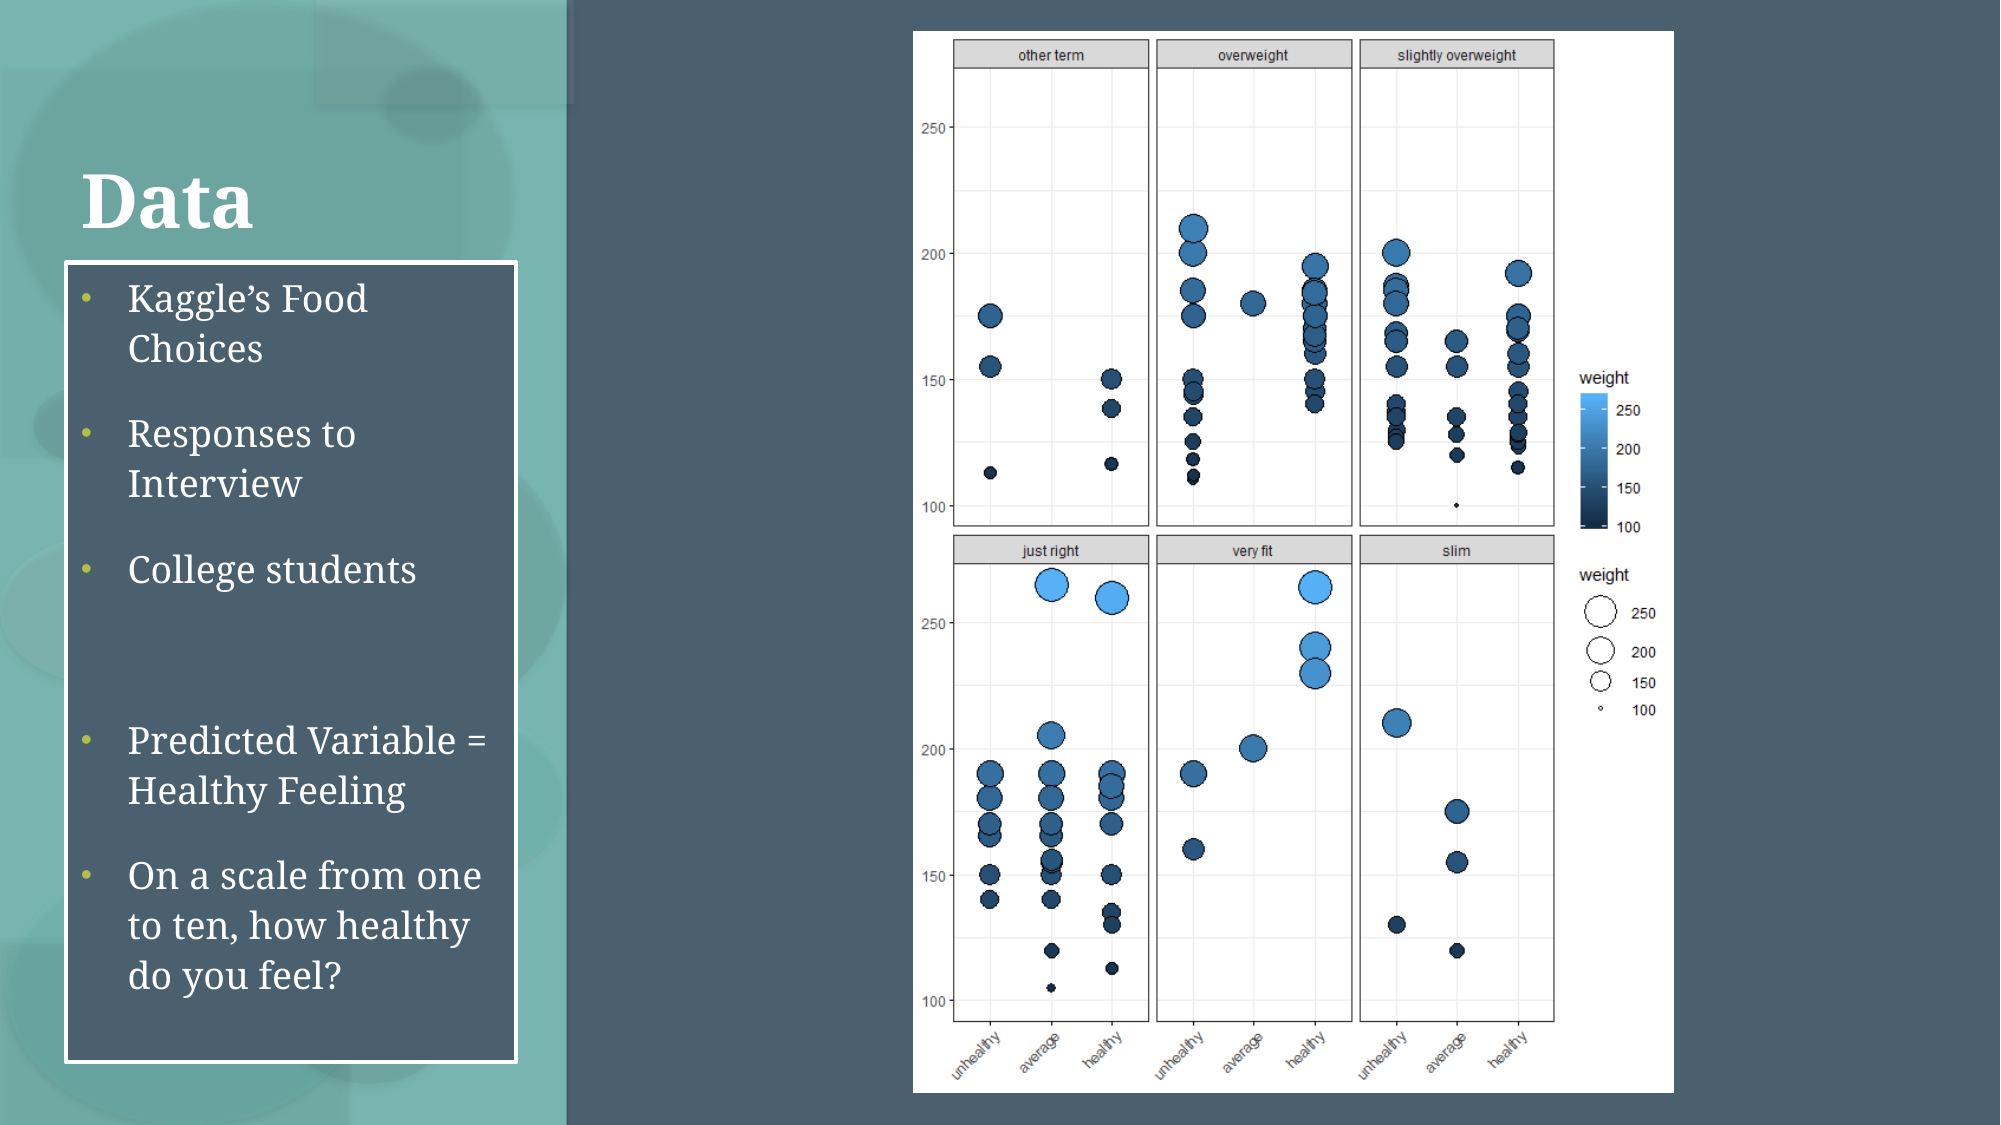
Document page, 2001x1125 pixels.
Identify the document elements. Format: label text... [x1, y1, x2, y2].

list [913, 31, 1674, 1094]
list Kaggle’s Food Choices Responses to Interview College students Predicted Variable = Healthy Feeling On a scale from one to ten, how healthy do you feel? [66, 262, 516, 1062]
title Data [66, 63, 516, 251]
